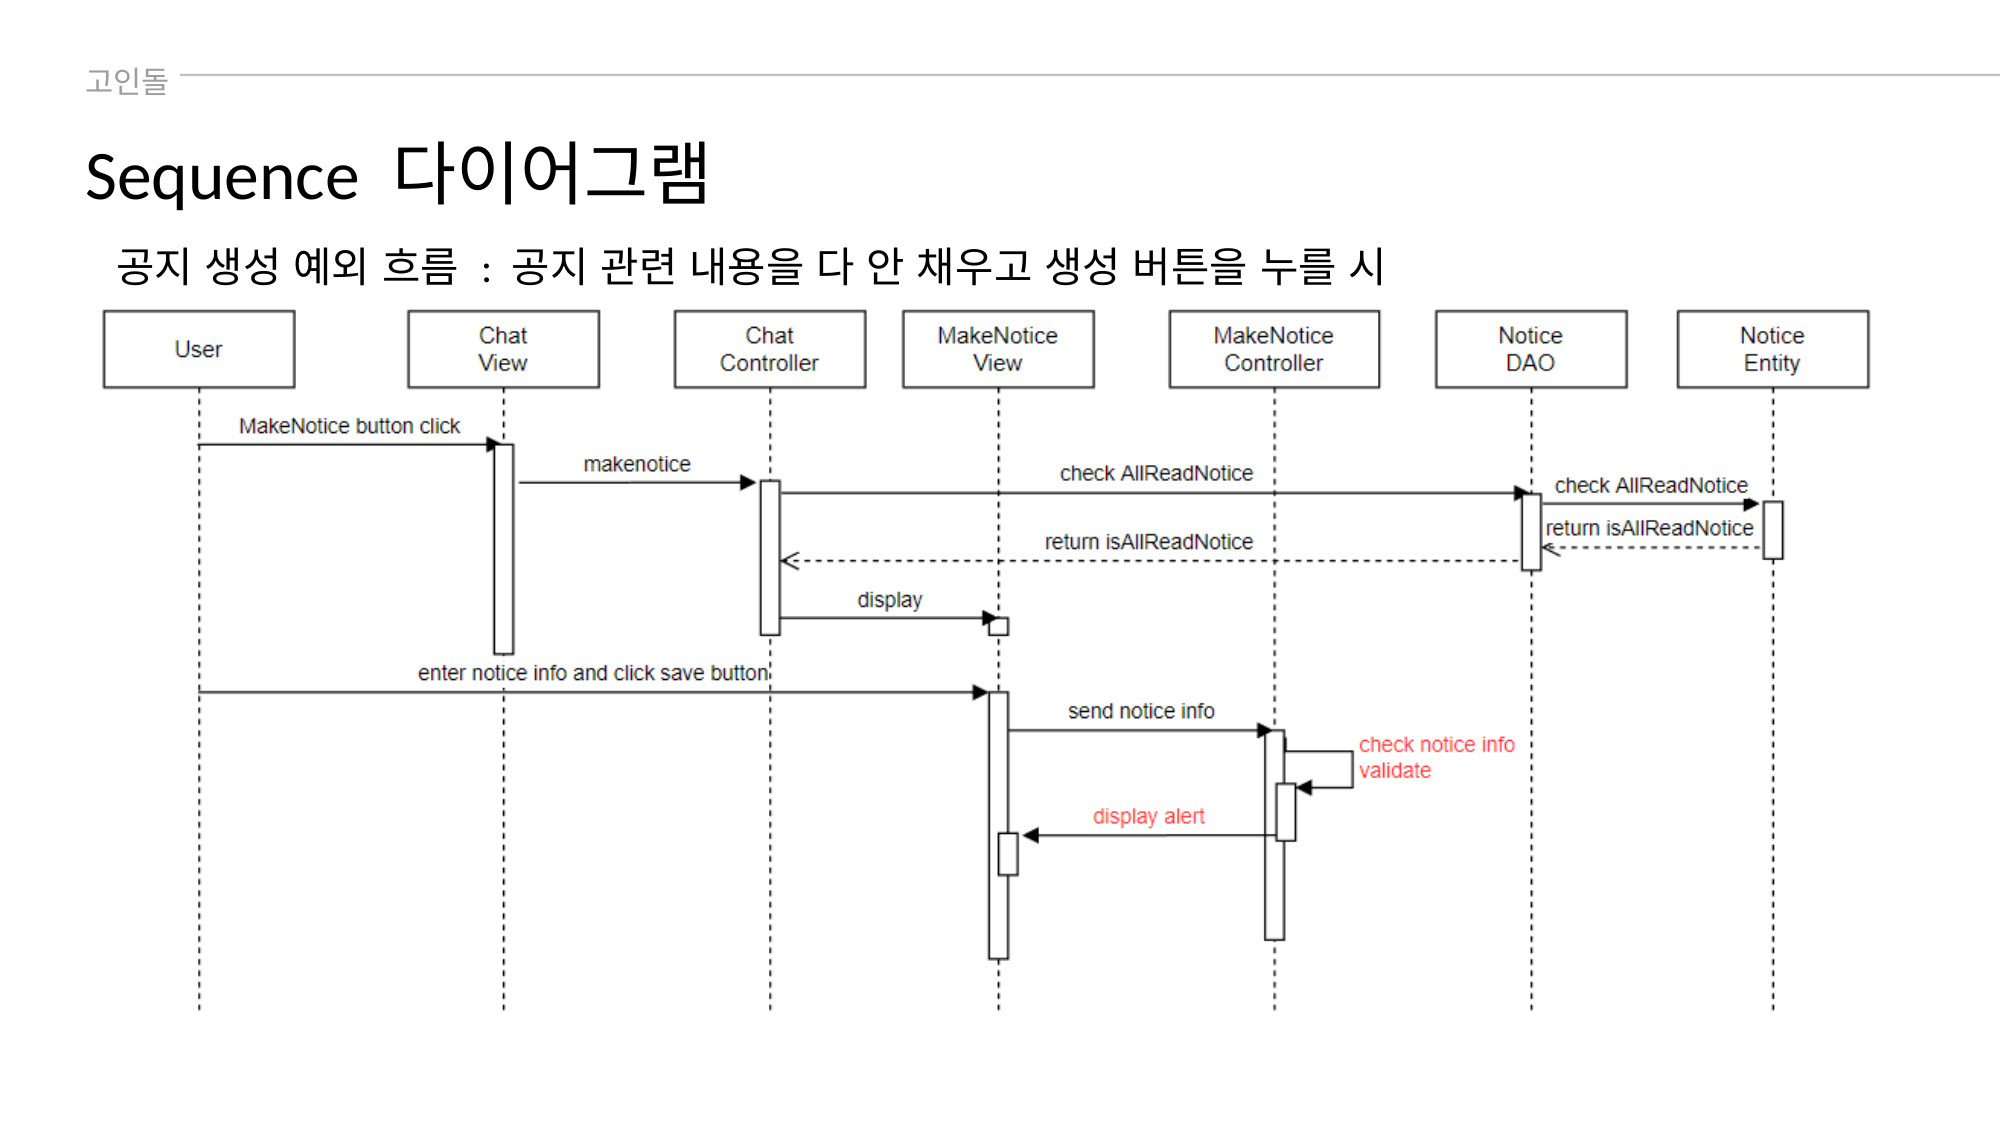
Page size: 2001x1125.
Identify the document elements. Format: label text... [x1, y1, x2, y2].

text_box Sequence 다이어그램 [70, 122, 863, 221]
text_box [180, 72, 2000, 78]
picture [94, 301, 1878, 1025]
text_box 고인돌 [70, 55, 496, 107]
text_box 공지 생성 예외 흐름 : 공지 관련 내용을 다 안 채우고 생성 버튼을 누를 시 [101, 233, 1591, 299]
